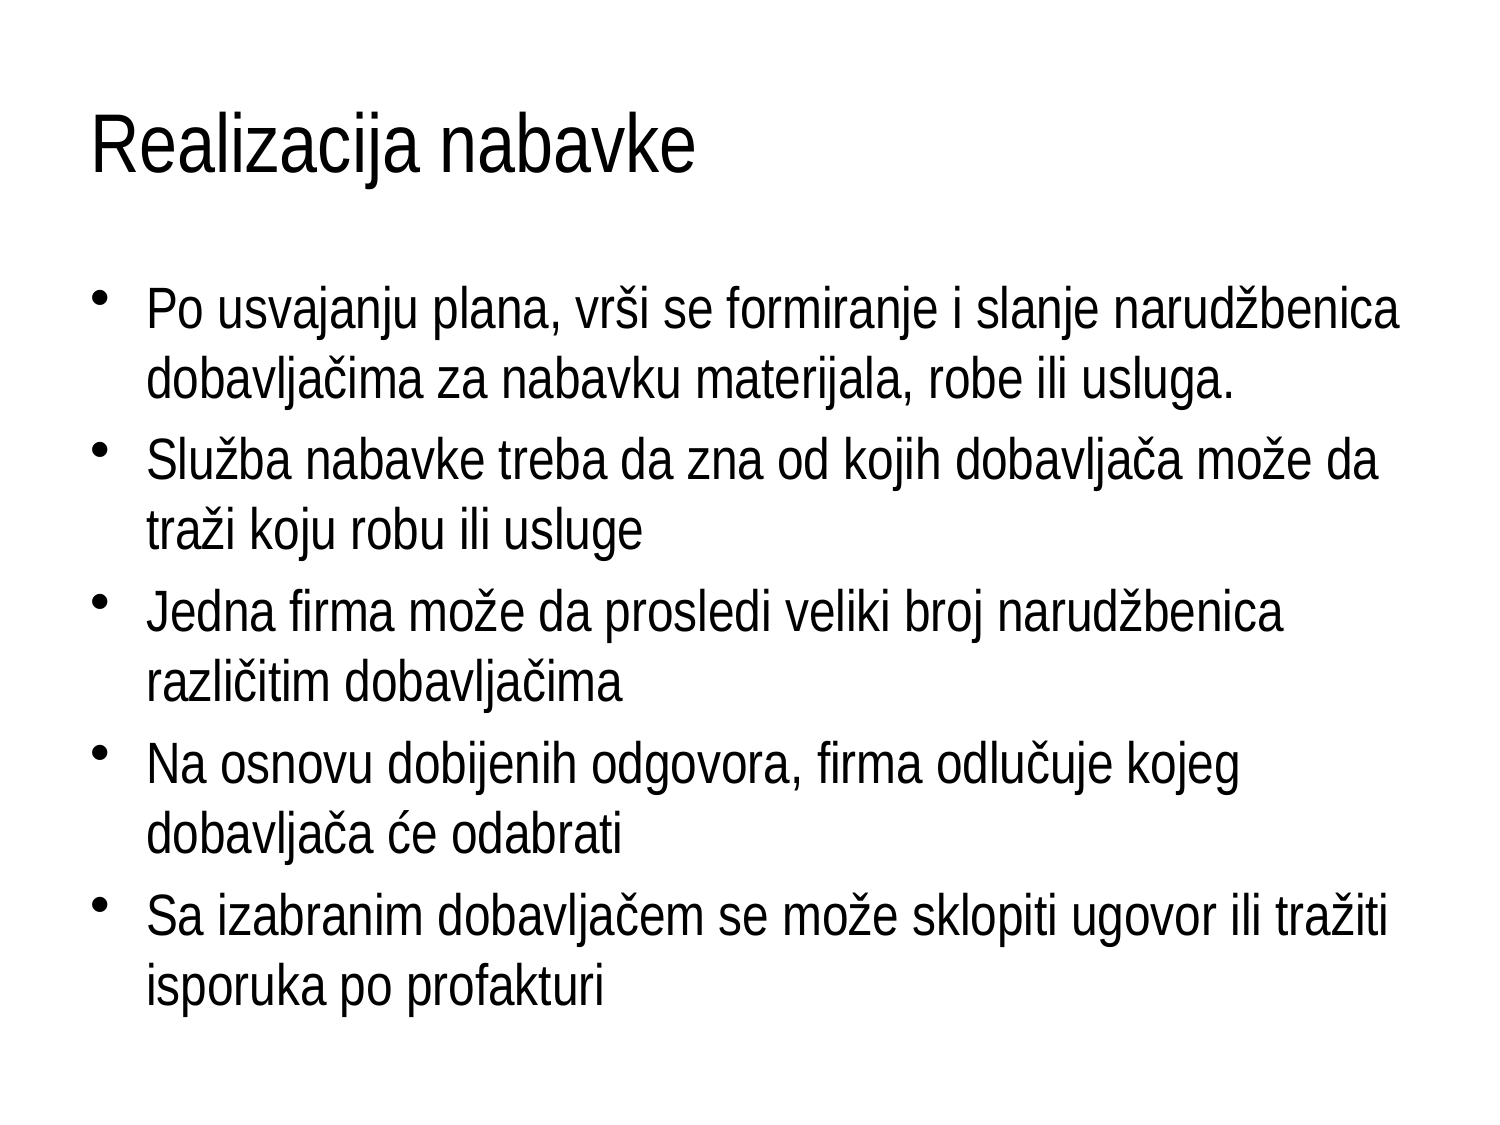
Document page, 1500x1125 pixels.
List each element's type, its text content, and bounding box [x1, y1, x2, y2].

title Realizacija nabavke [75, 45, 1425, 233]
list Po usvajanju plana, vrši se formiranje i slanje narudžbenica dobavljačima za nabavku materijala, robe ili usluga. Služba nabavke treba da zna od kojih dobavljača može da traži koju robu ili usluge Jedna firma može da prosledi veliki broj narudžbenica različitim dobavljačima Na osnovu dobijenih odgovora, firma odlučuje kojeg dobavljača će odabrati Sa izabranim dobavljačem se može sklopiti ugovor ili tražiti isporuka po profakturi [75, 262, 1425, 1005]
